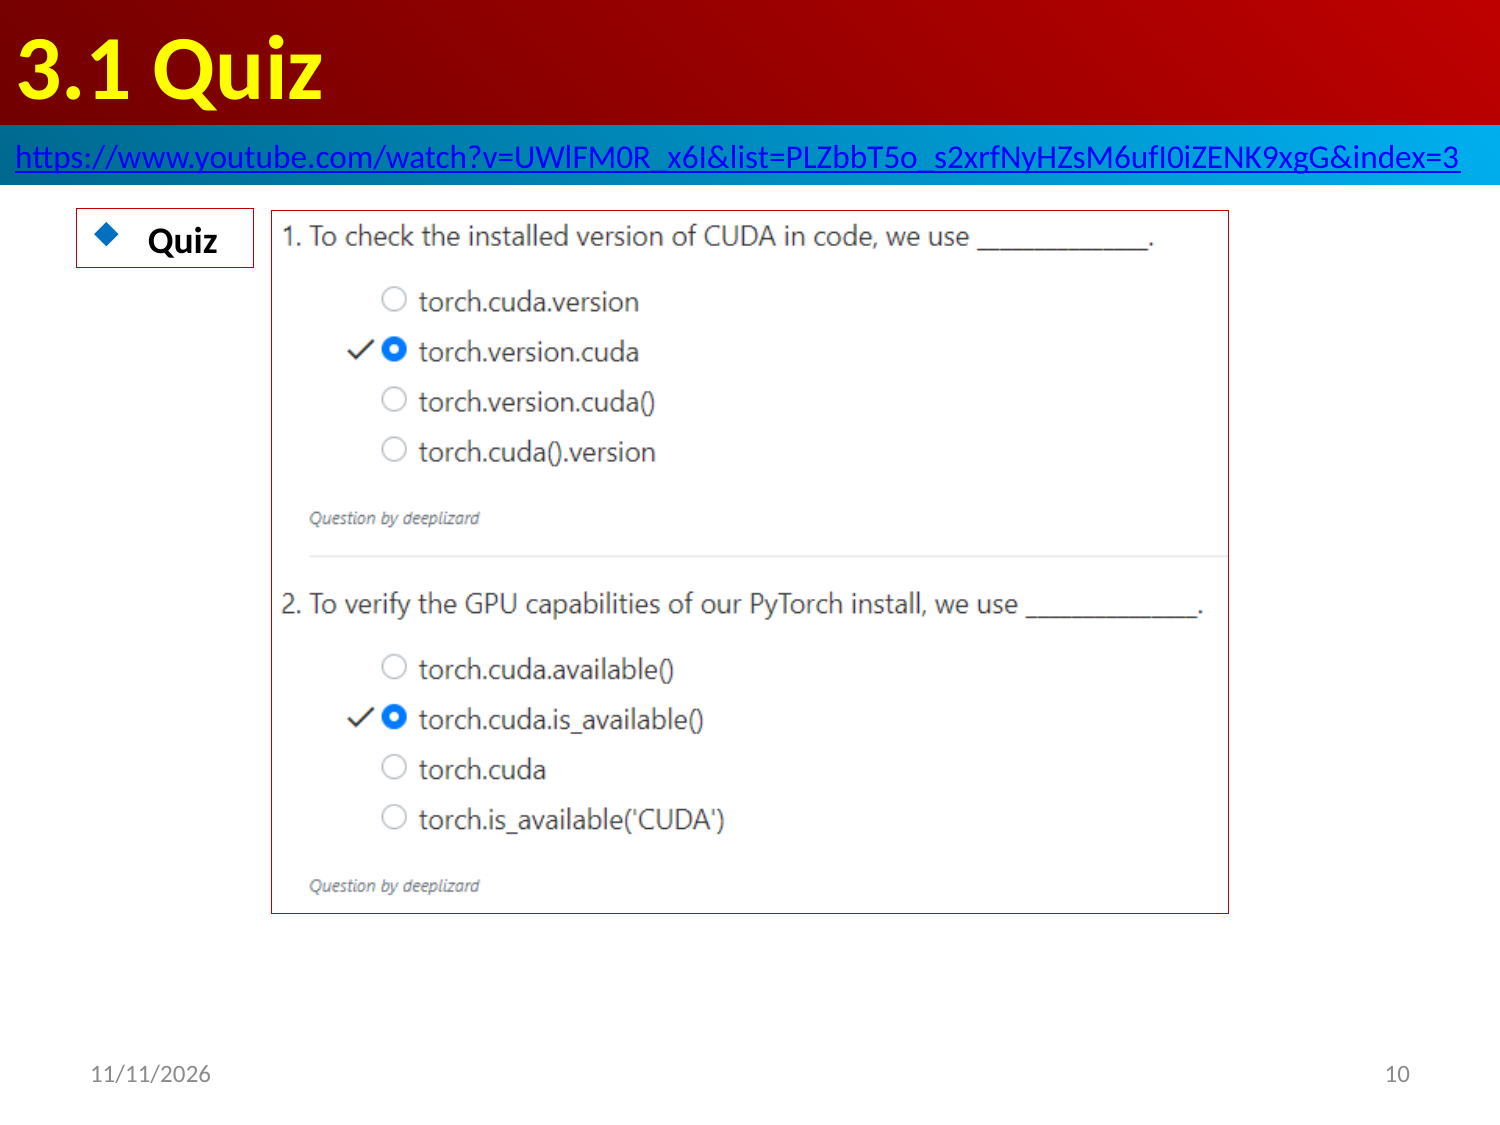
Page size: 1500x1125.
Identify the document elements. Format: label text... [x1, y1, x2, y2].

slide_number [75, 1042, 425, 1103]
slide_number 10 [1074, 1042, 1425, 1103]
subtitle Quiz [76, 208, 254, 268]
text_box https://www.youtube.com/watch?v=UWlFM0R_x6I&list=PLZbbT5o_s2xrfNyHZsM6ufI0iZENK9xgG&index=3 [0, 125, 1500, 185]
picture [270, 210, 1230, 915]
title 3.1 Quiz [0, 0, 1500, 125]
